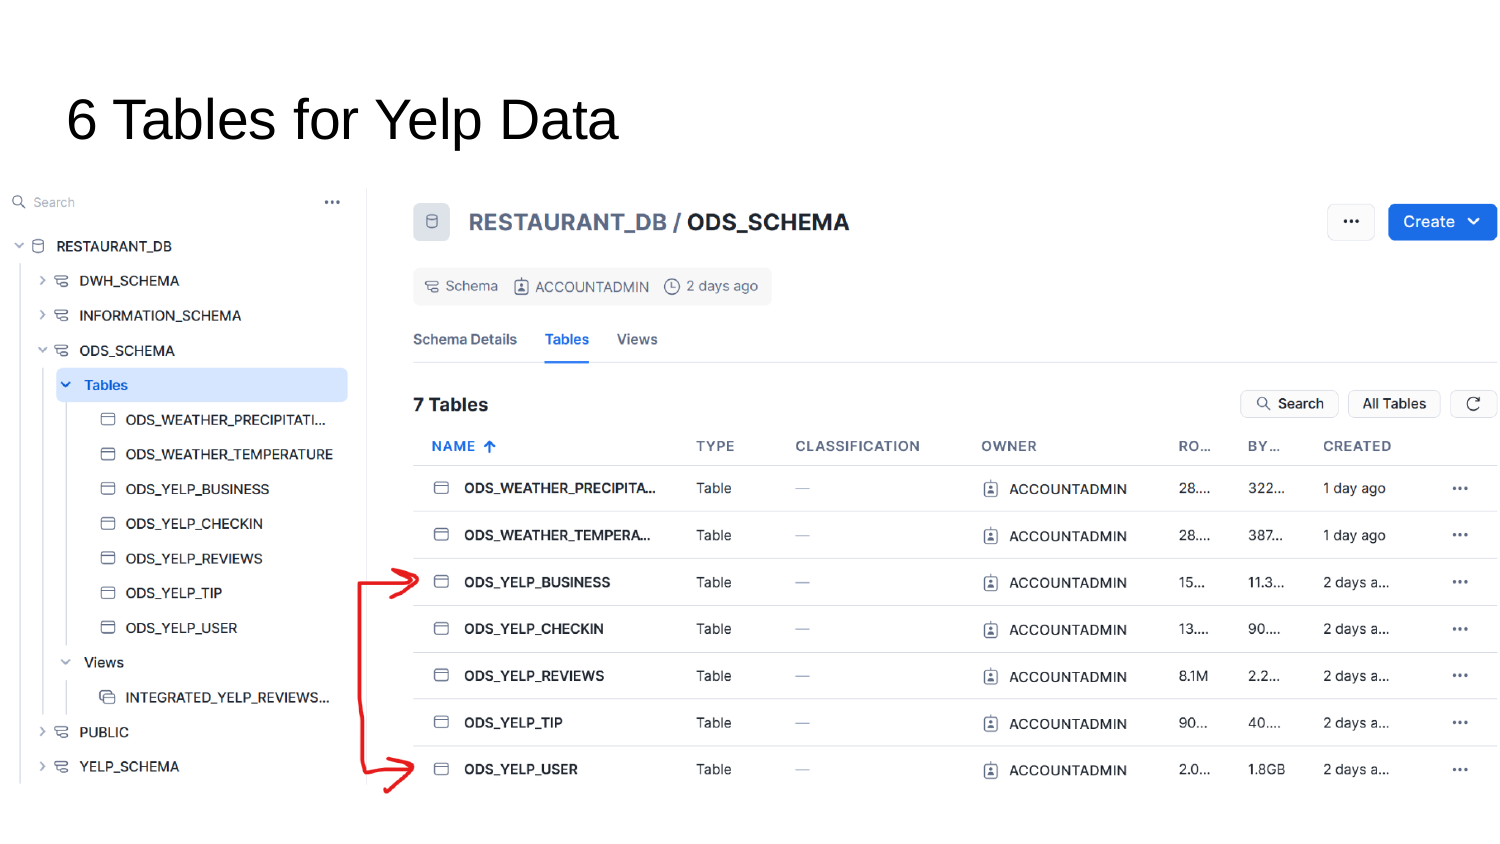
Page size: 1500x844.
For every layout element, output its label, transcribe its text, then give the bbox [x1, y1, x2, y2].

picture [0, 188, 1500, 795]
title 6 Tables for Yelp Data [51, 72, 1449, 167]
